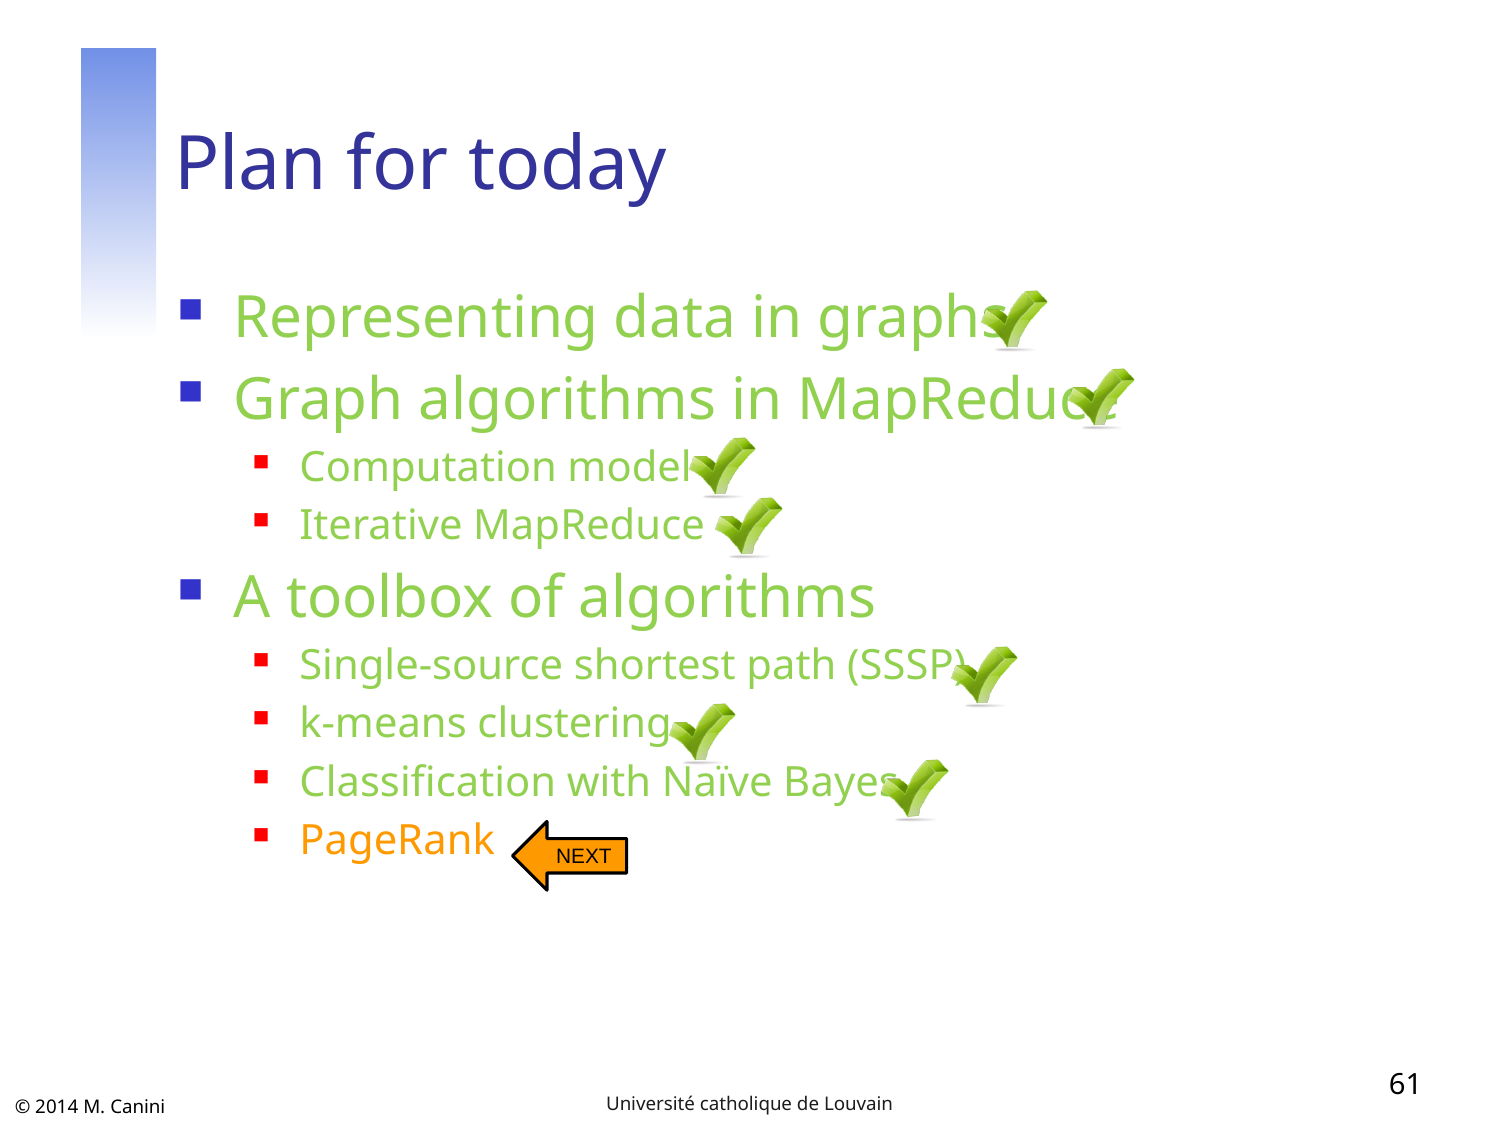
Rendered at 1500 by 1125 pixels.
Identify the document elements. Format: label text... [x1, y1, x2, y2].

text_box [512, 821, 628, 891]
picture [678, 427, 788, 570]
picture [940, 636, 1023, 719]
picture [871, 749, 954, 832]
picture [1057, 358, 1140, 440]
title Plan for today [158, 49, 1438, 213]
footer Université catholique de Louvain [512, 1083, 987, 1125]
slide_number 61 [1124, 1037, 1438, 1113]
picture [658, 693, 741, 775]
list Representing data in graphs Graph algorithms in MapReduce Computation model Iterative MapReduce A toolbox of algorithms Single-source shortest path (SSSP) k-means clustering Classification with Naïve Bayes PageRank [162, 271, 1438, 1016]
picture [971, 280, 1053, 362]
